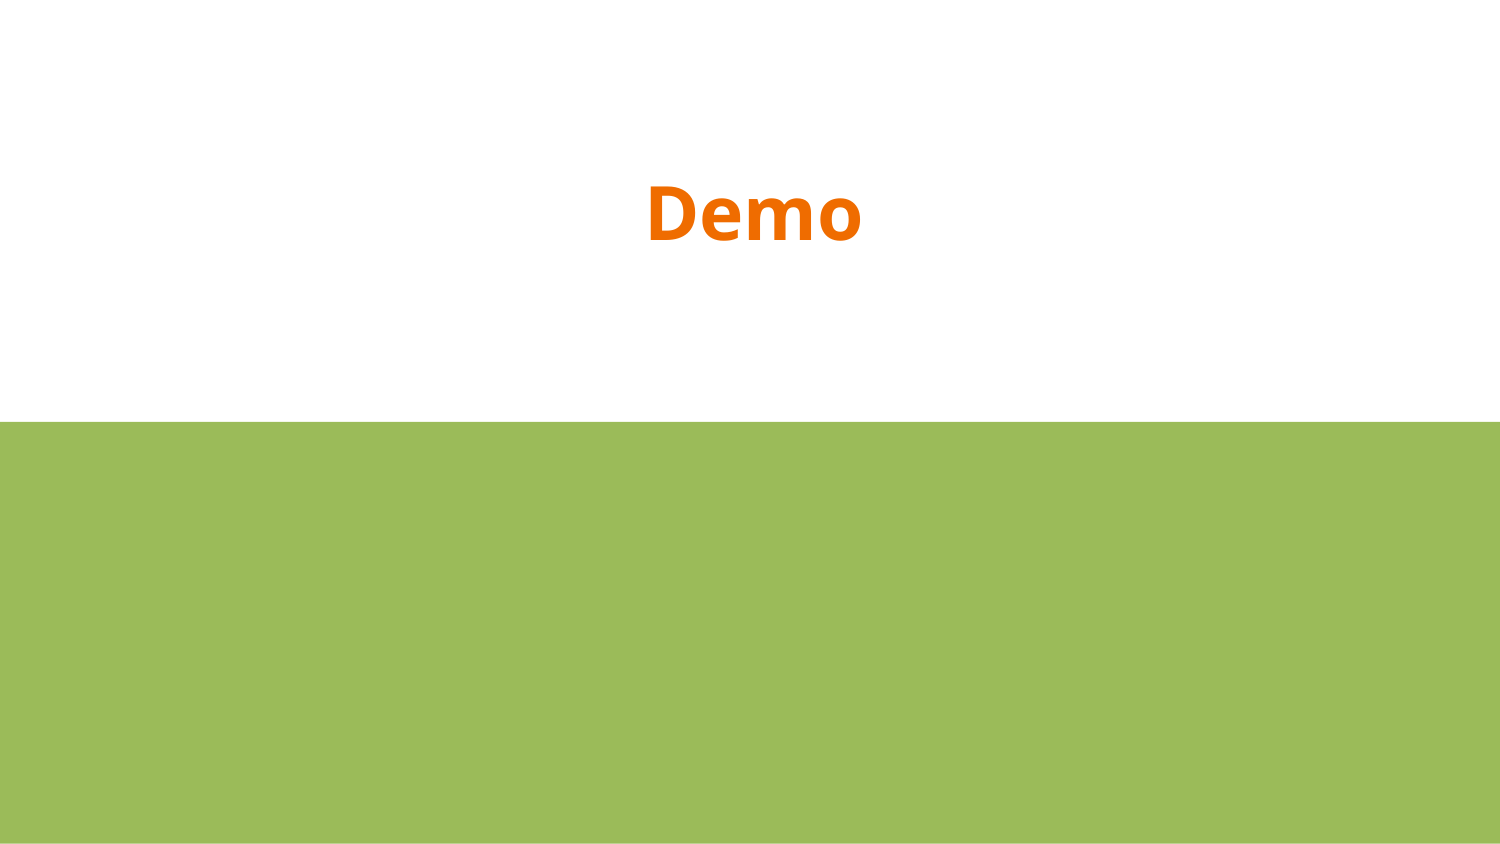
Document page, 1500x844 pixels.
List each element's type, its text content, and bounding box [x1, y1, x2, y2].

text_box Demo [51, 133, 1458, 289]
